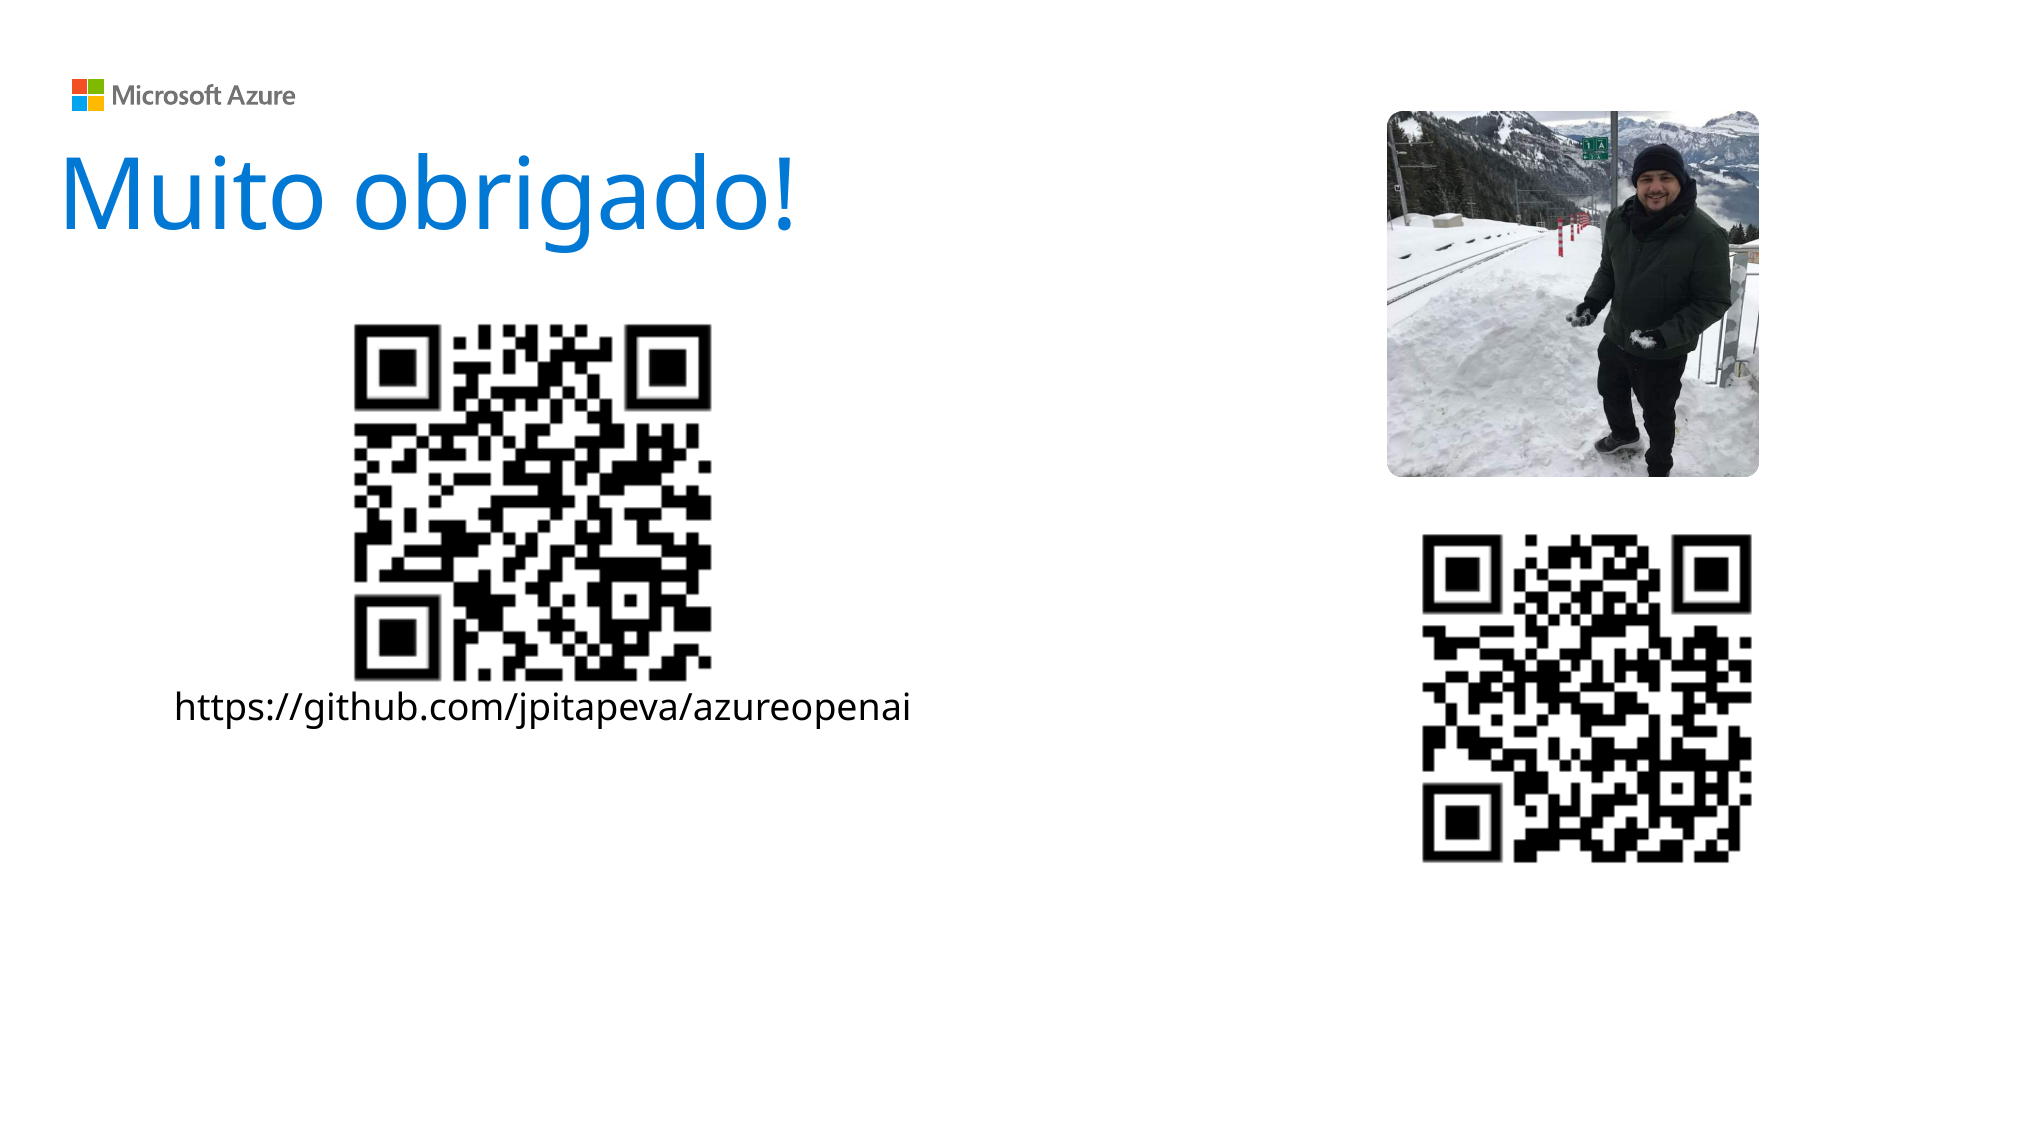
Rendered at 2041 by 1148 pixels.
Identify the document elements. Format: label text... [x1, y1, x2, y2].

text_box https://github.com/jpitapeva/azureopenai [159, 675, 1286, 736]
title Muito obrigado! [57, 135, 1386, 281]
picture [1386, 110, 1759, 477]
picture [337, 312, 734, 705]
picture [1396, 508, 1793, 880]
